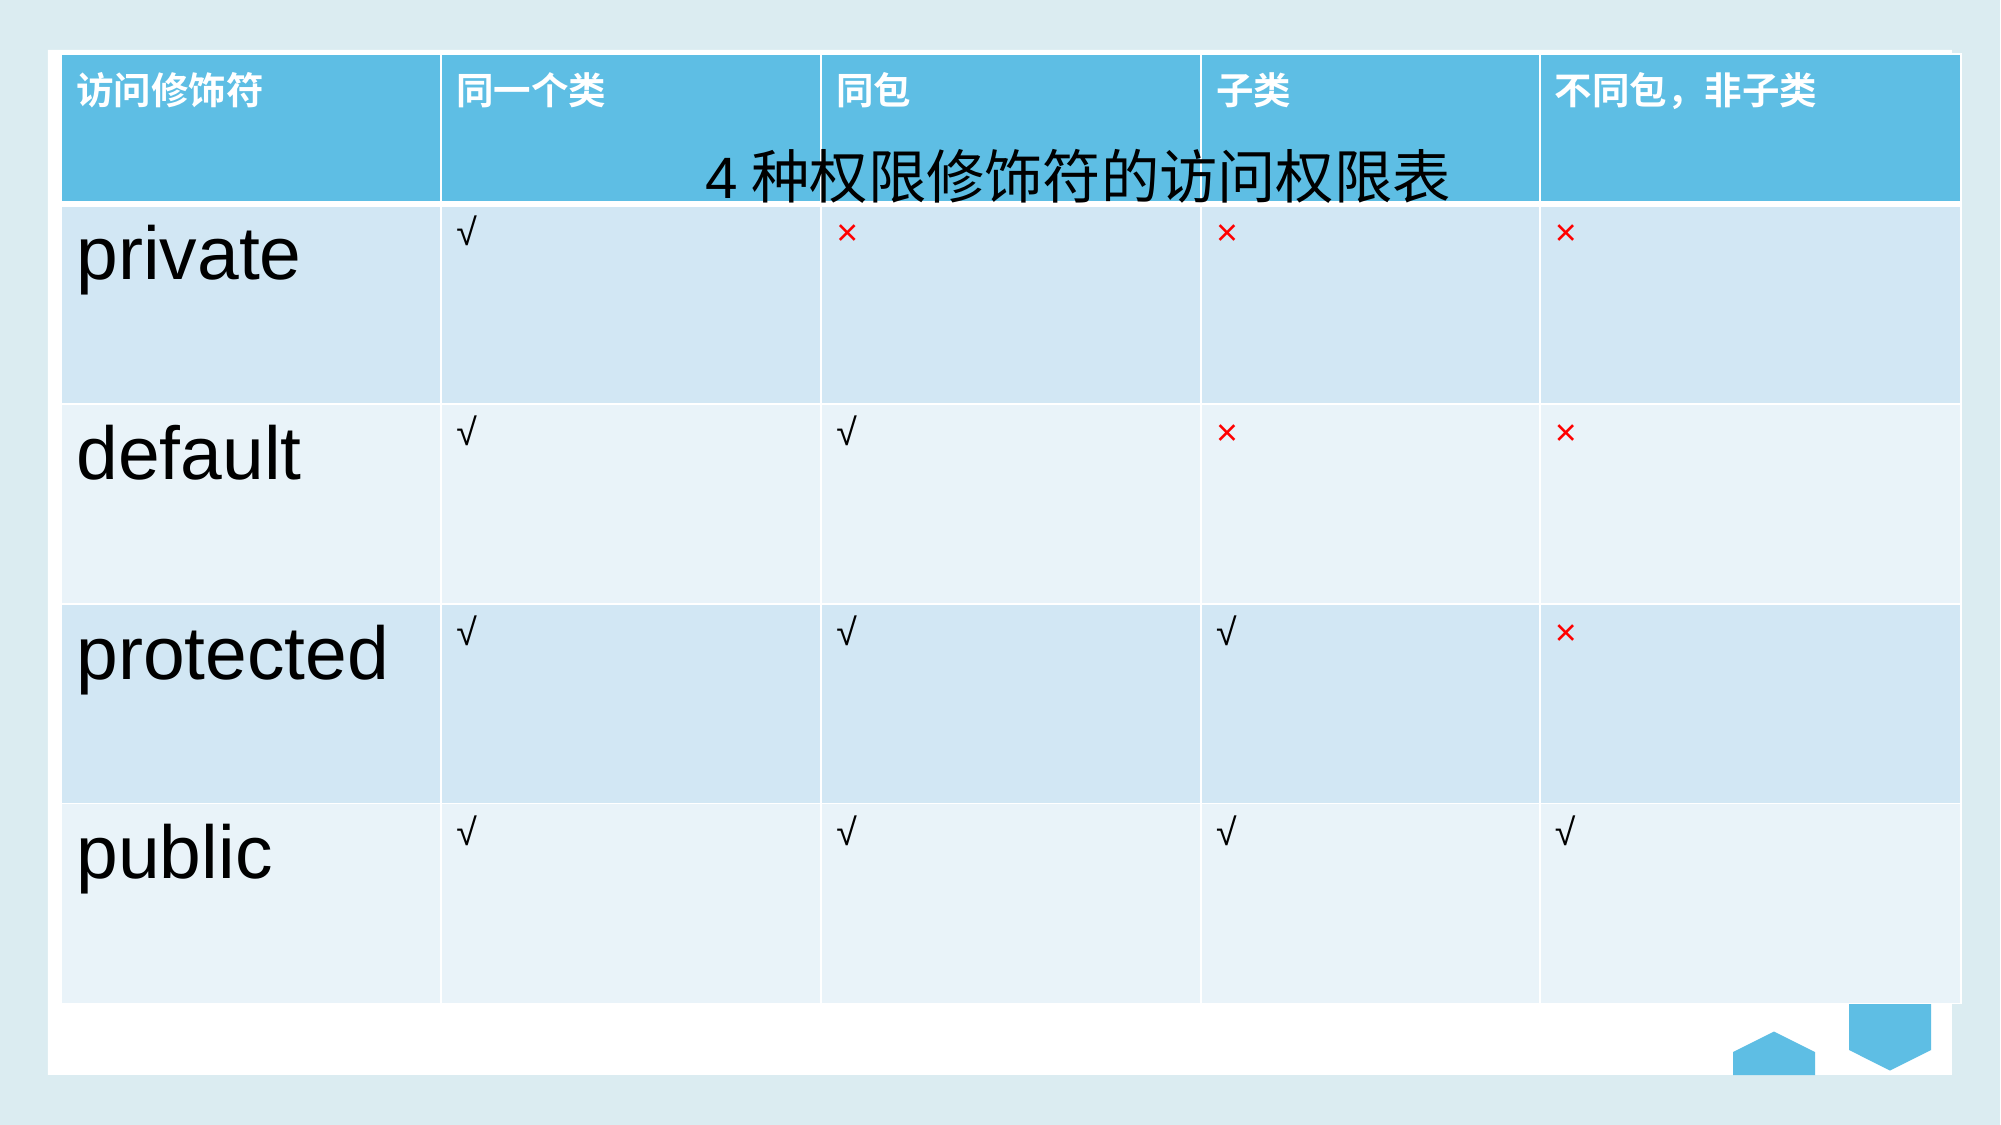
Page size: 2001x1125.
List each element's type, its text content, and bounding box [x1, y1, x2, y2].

table_cell √ [822, 605, 1200, 803]
table_cell √ [1202, 605, 1539, 803]
table_cell √ [442, 405, 820, 603]
table_cell default [62, 405, 440, 603]
table_cell × [1541, 605, 1960, 803]
table_cell √ [822, 804, 1200, 1003]
table_cell protected [62, 605, 440, 803]
table_header 不同包，非子类 [1541, 55, 1960, 201]
text_box 4种权限修饰符的访问权限表 [690, 133, 1466, 218]
table_cell √ [822, 405, 1200, 603]
table_cell √ [442, 207, 820, 403]
table_cell √ [442, 605, 820, 803]
table_cell × [1541, 207, 1960, 403]
table_cell √ [1202, 804, 1539, 1003]
table_cell × [1202, 405, 1539, 603]
table_cell √ [442, 804, 820, 1003]
table_cell × [1541, 405, 1960, 603]
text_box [1733, 884, 1951, 1076]
table_cell public [62, 804, 440, 1003]
table_header 同包 [822, 55, 1200, 133]
table_header 子类 [1202, 55, 1539, 201]
table_cell private [62, 207, 440, 403]
text_box public：公共的 [47, 49, 1953, 1076]
table_cell × [822, 218, 1200, 403]
table_header 同一个类 [442, 55, 820, 201]
table_cell √ [1541, 804, 1960, 1003]
table_cell × [1202, 207, 1539, 403]
table_header 访问修饰符 [62, 55, 440, 201]
